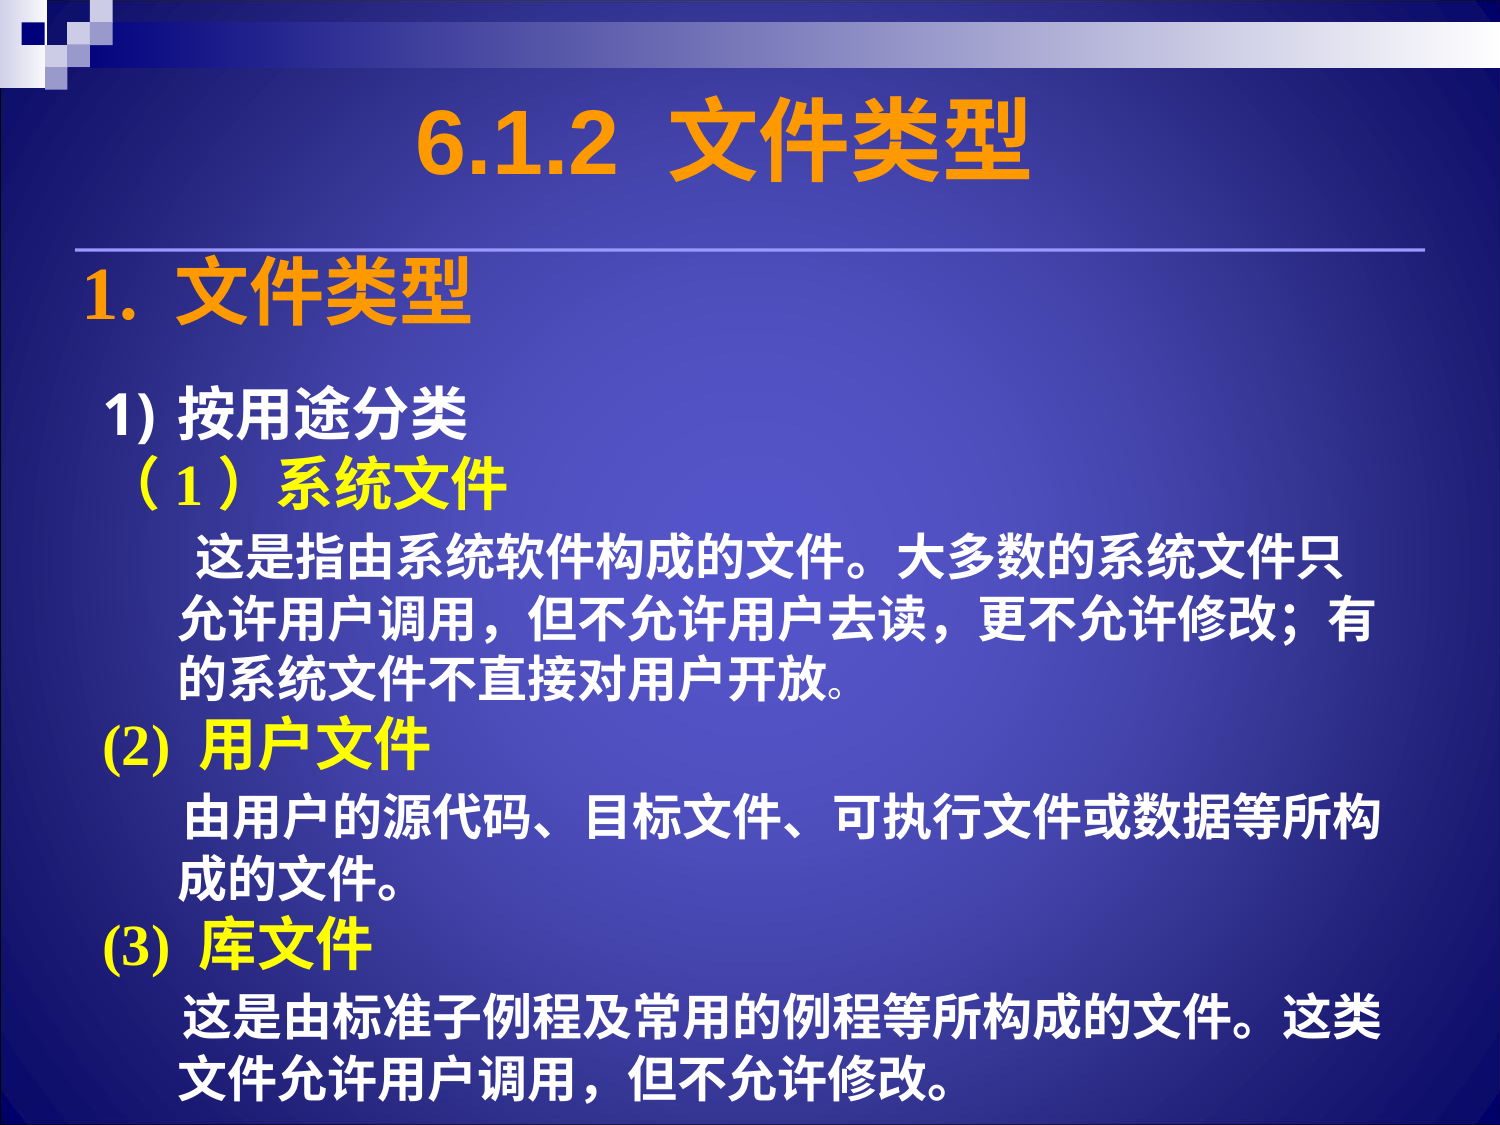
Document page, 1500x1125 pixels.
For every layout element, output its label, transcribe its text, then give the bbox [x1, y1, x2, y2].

picture [0, 67, 1500, 1125]
picture [113, 0, 1500, 22]
text_box 1. 文件类型 [66, 237, 490, 343]
picture [47, 0, 89, 45]
text_box 按用途分类 （1）系统文件 这是指由系统软件构成的文件。大多数的系统文件只允许用户调用，但不允许用户去读，更不允许修改；有的系统文件不直接对用户开放。 (2) 用户文件 由用户的源代码、目标文件、可执行文件或数据等所构成的文件。 (3) 库文件 这是由标准子例程及常用的例程等所构成的文件。这类文件允许用户调用，但不允许修改。 [87, 299, 1399, 1115]
text_box 6.1.2 文件类型 [62, 50, 1388, 225]
